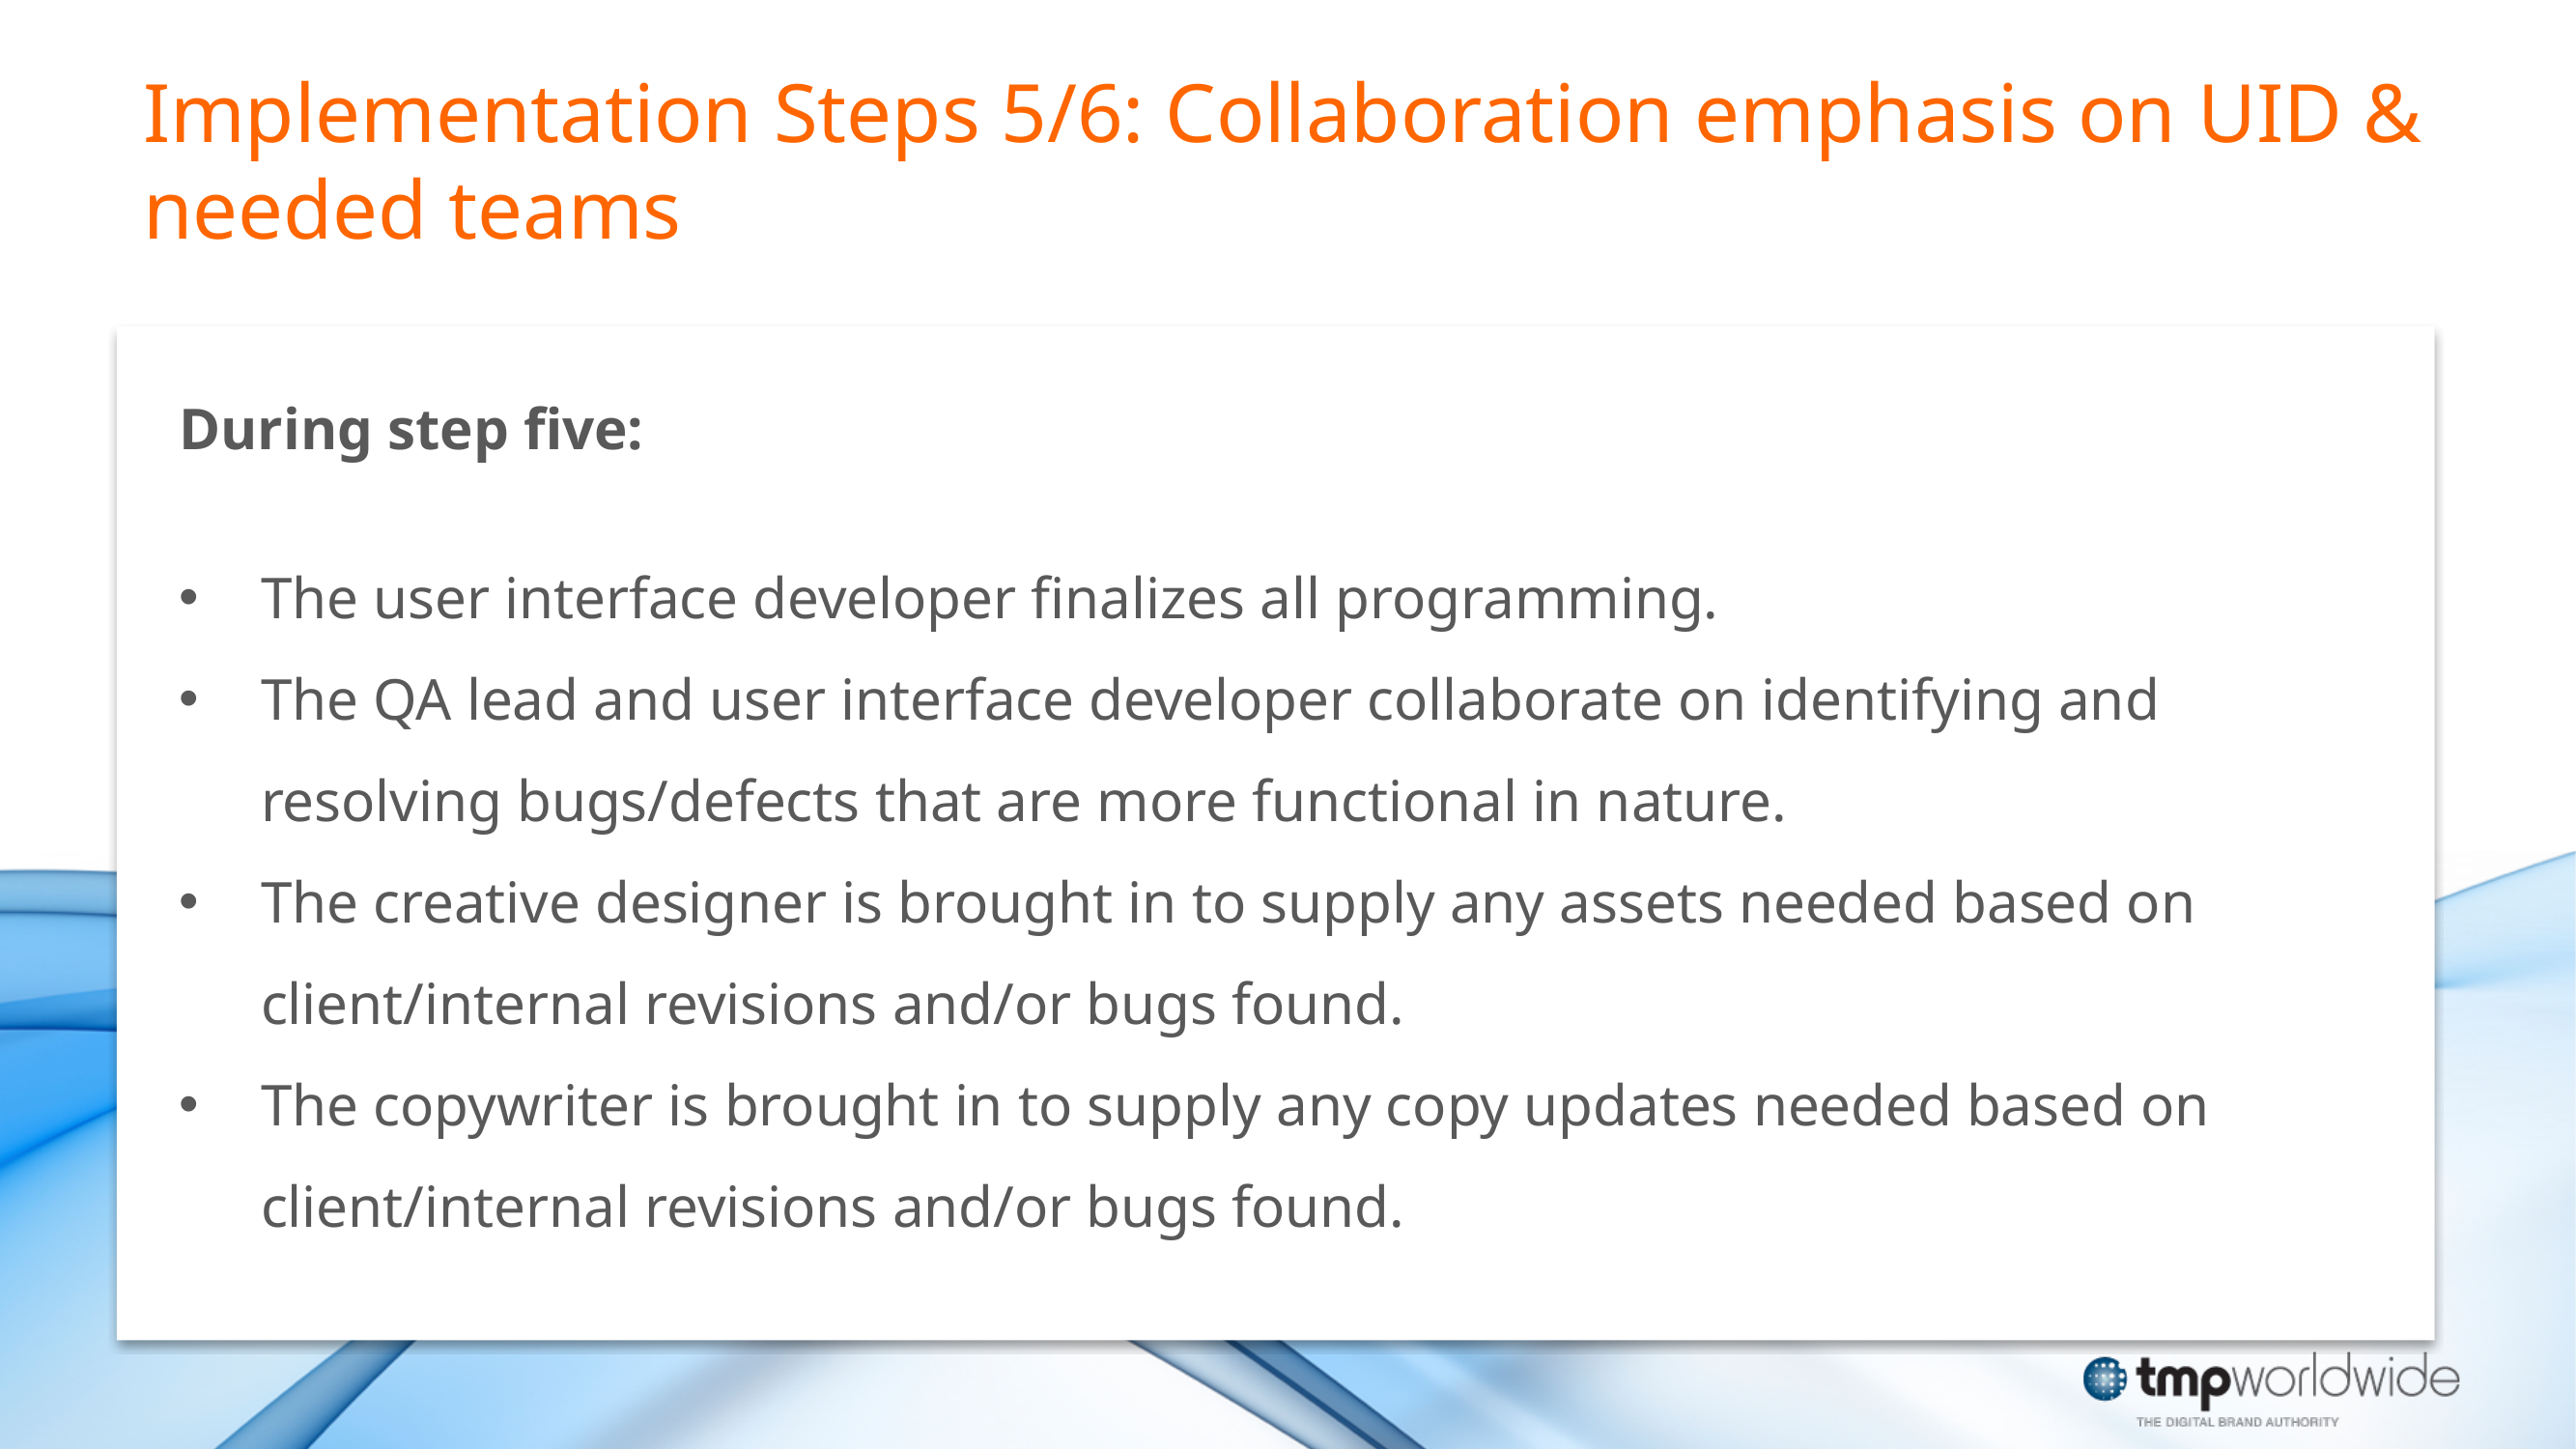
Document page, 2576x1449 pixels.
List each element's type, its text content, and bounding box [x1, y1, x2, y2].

picture [0, 851, 2576, 1449]
list During step five: The user interface developer finalizes all programming. The QA lead and user interface developer collaborate on identifying and resolving bugs/defects that are more functional in nature. The creative designer is brought in to supply any assets needed based on client/internal revisions and/or bugs found. The copywriter is brought in to supply any copy updates needed based on client/internal revisions and/or bugs found. [164, 385, 2387, 1293]
title Implementation Steps 5/6: Collaboration emphasis on UID & needed teams [128, 54, 2448, 160]
